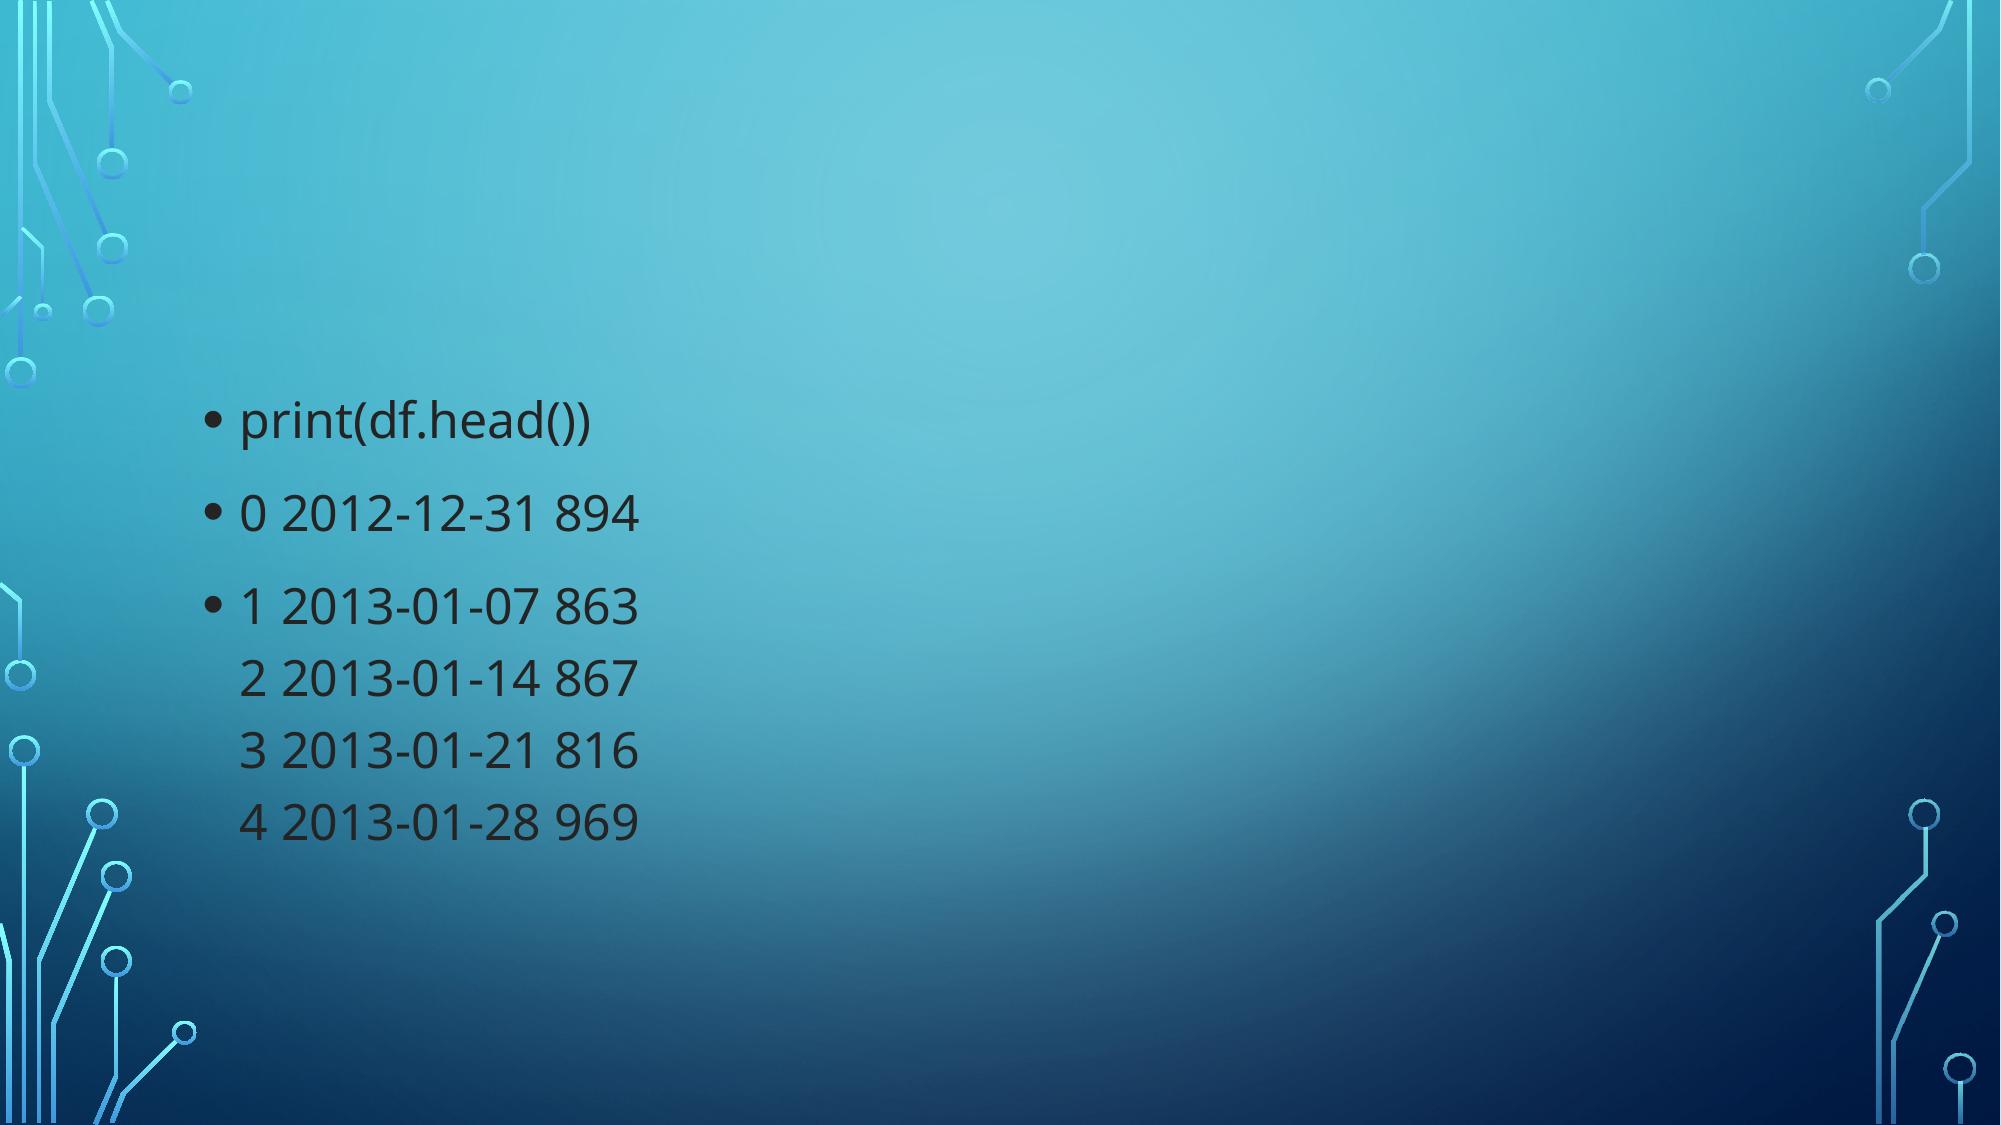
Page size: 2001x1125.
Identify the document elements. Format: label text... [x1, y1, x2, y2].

list print(df.head()) 0 2012-12-31 894 1 2013-01-07 863 2 2013-01-14 867 3 2013-01-21 816 4 2013-01-28 969 [187, 369, 1813, 950]
